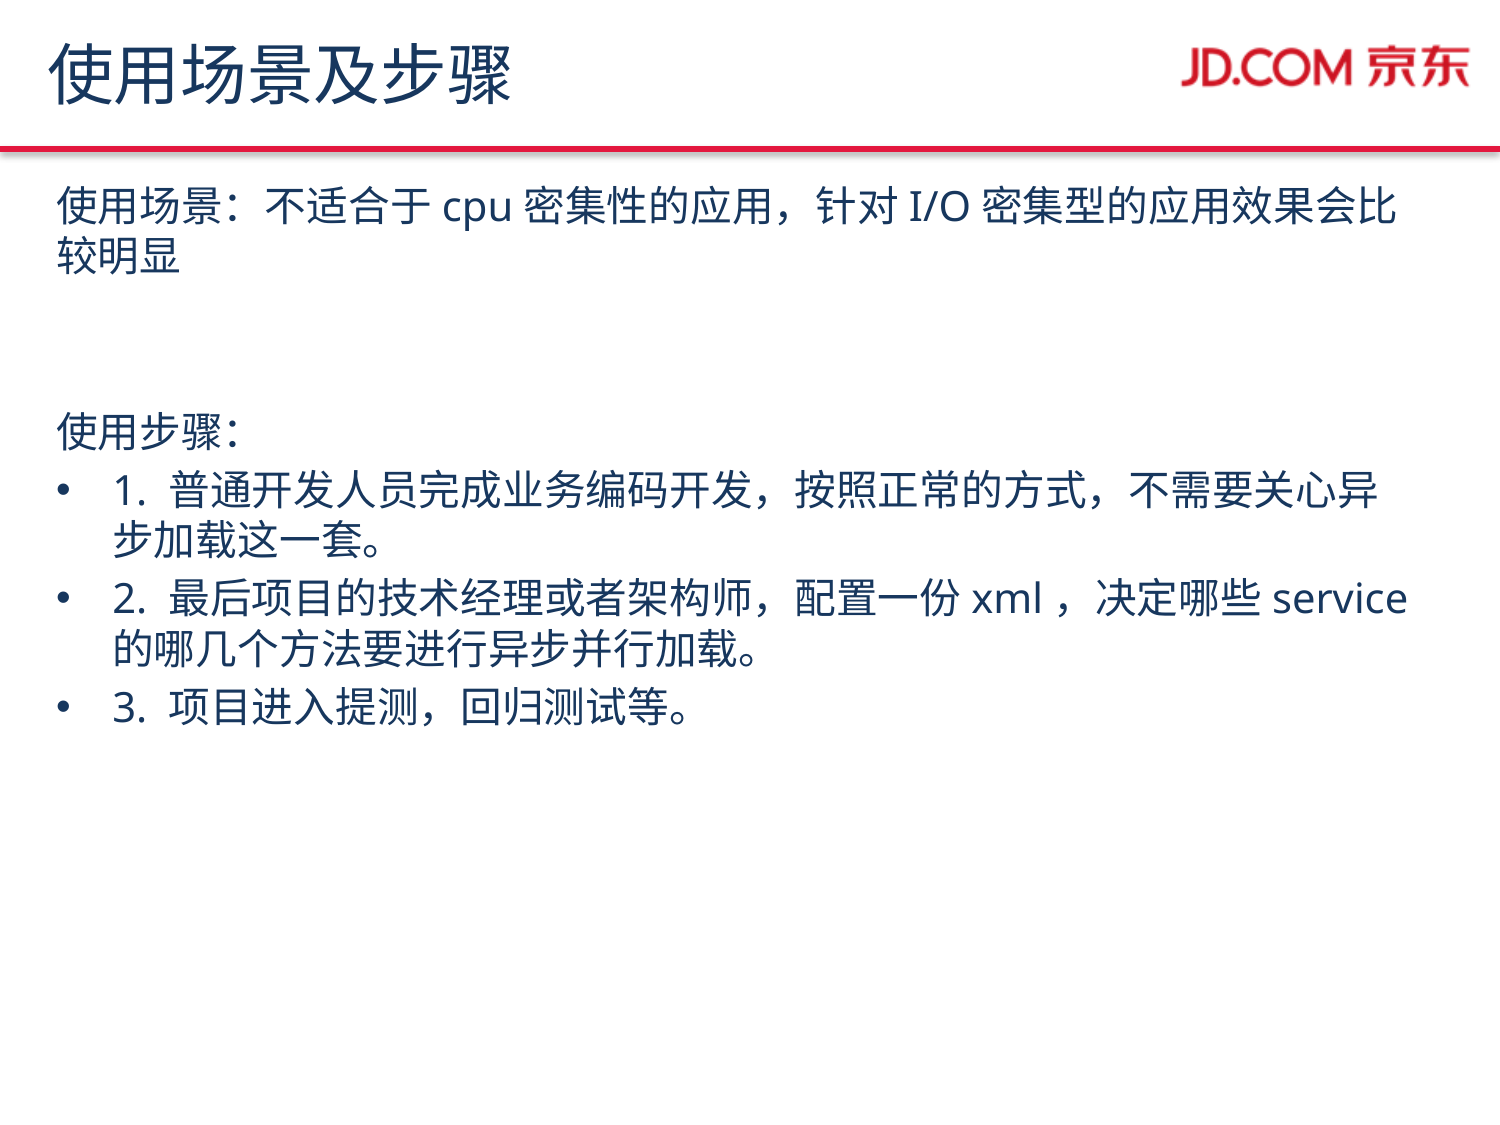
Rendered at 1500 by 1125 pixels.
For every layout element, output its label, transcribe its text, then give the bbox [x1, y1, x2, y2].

list 使用场景：不适合于cpu密集性的应用，针对I/O密集型的应用效果会比较明显 使用步骤： 1. 普通开发人员完成业务编码开发，按照正常的方式，不需要关心异步加载这一套。 2. 最后项目的技术经理或者架构师，配置一份xml，决定哪些service的哪几个方法要进行异步并行加载。 3. 项目进入提测，回归测试等。 [41, 172, 1424, 1094]
title 使用场景及步骤 [32, 10, 1472, 135]
